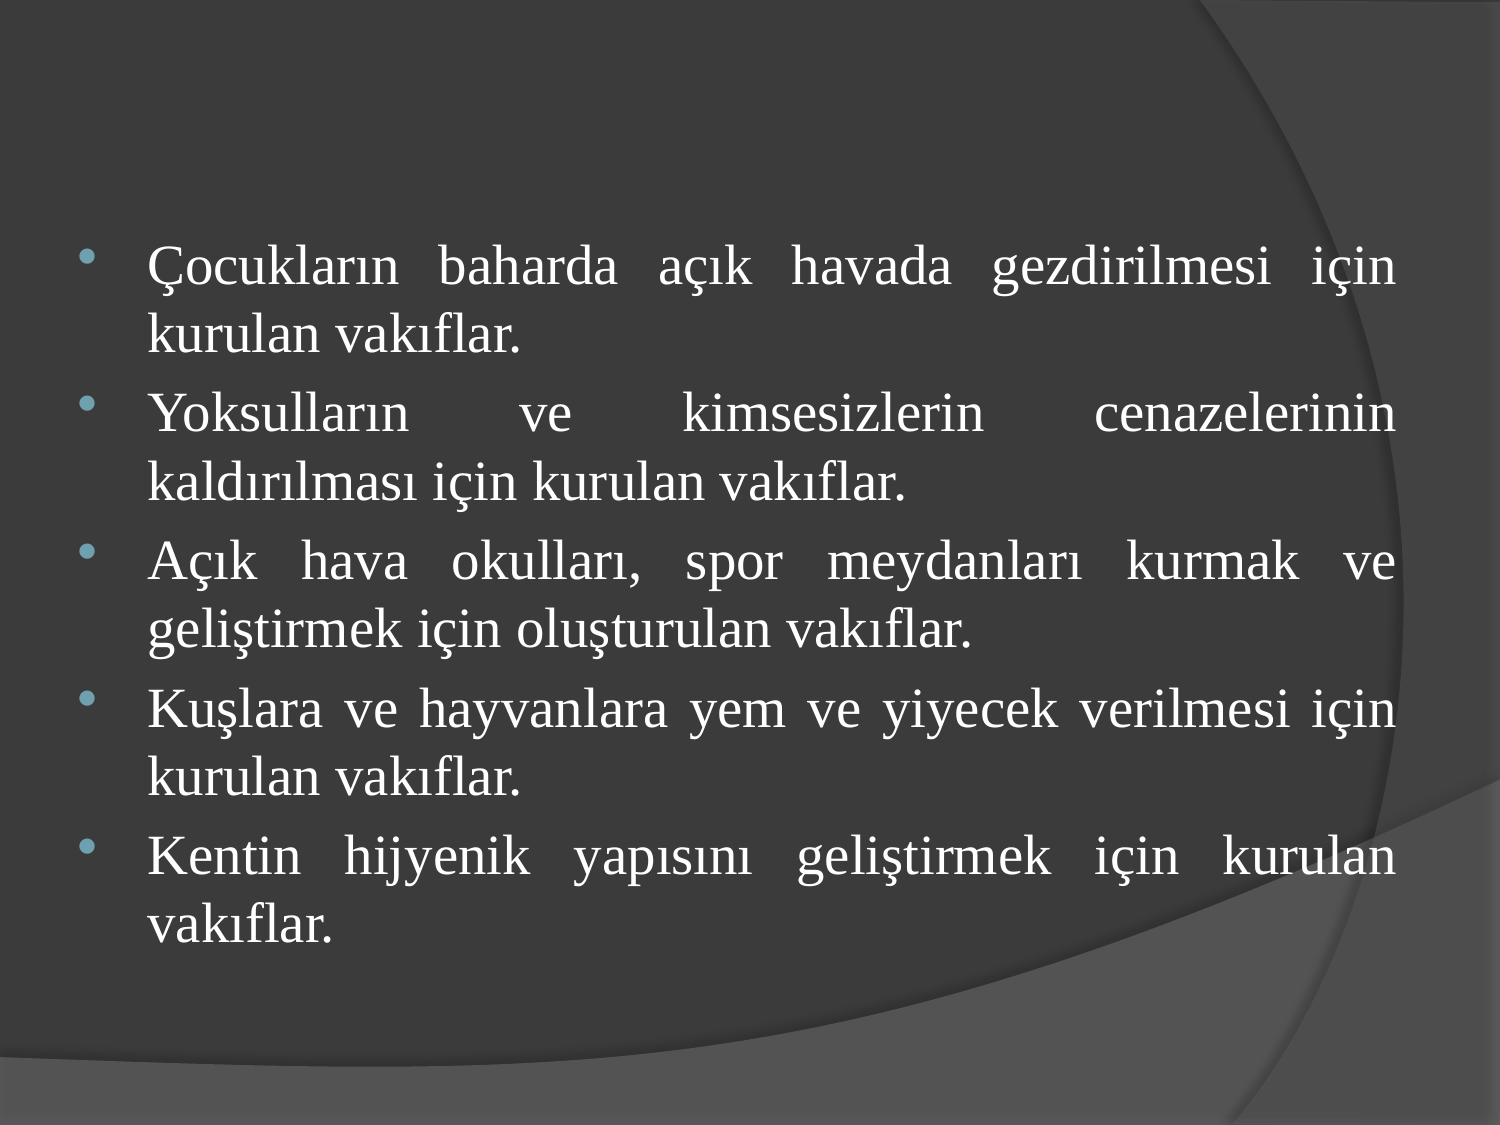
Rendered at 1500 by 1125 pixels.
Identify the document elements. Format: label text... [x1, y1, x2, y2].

list Çocukların baharda açık havada gezdirilmesi için kurulan vakıflar. Yoksulların ve kimsesizlerin cenazelerinin kaldırılması için kurulan vakıflar. Açık hava okulları, spor meydanları kurmak ve geliştirmek için oluşturulan vakıflar. Kuşlara ve hayvanlara yem ve yiyecek verilmesi için kurulan vakıflar. Kentin hijyenik yapısını geliştirmek için kurulan vakıflar. [64, 219, 1414, 963]
